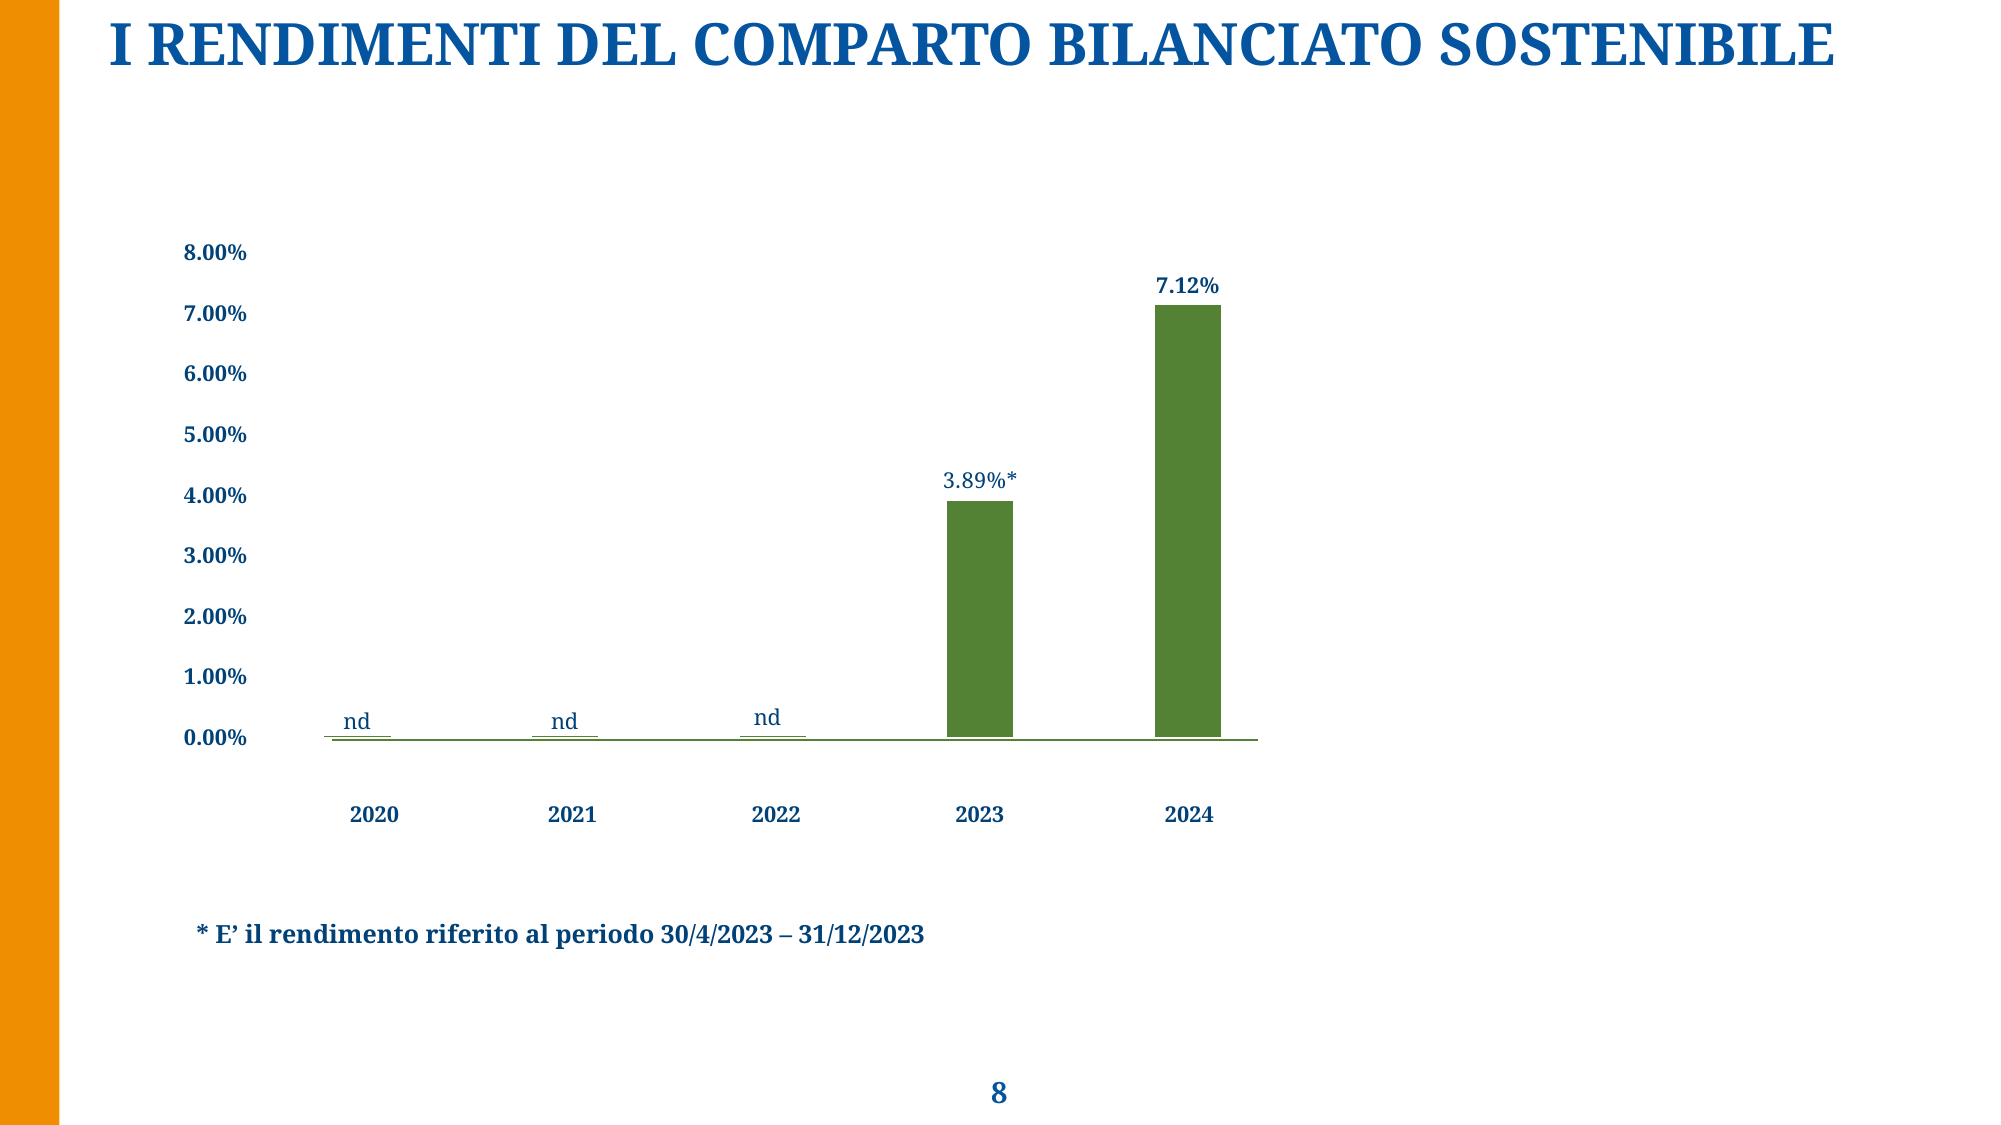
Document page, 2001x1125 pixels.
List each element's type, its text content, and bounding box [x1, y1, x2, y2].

text_box [0, 0, 60, 1125]
text_box 2020 2021 2022 2023 2024 [312, 793, 1259, 835]
chart [160, 226, 1315, 763]
text_box I RENDIMENTI DEL COMPARTO BILANCIATO SOSTENIBILE [94, 0, 2000, 85]
text_box 8 [976, 1066, 1024, 1125]
text_box * E’ il rendimento riferito al periodo 30/4/2023 – 31/12/2023 [181, 910, 1150, 956]
